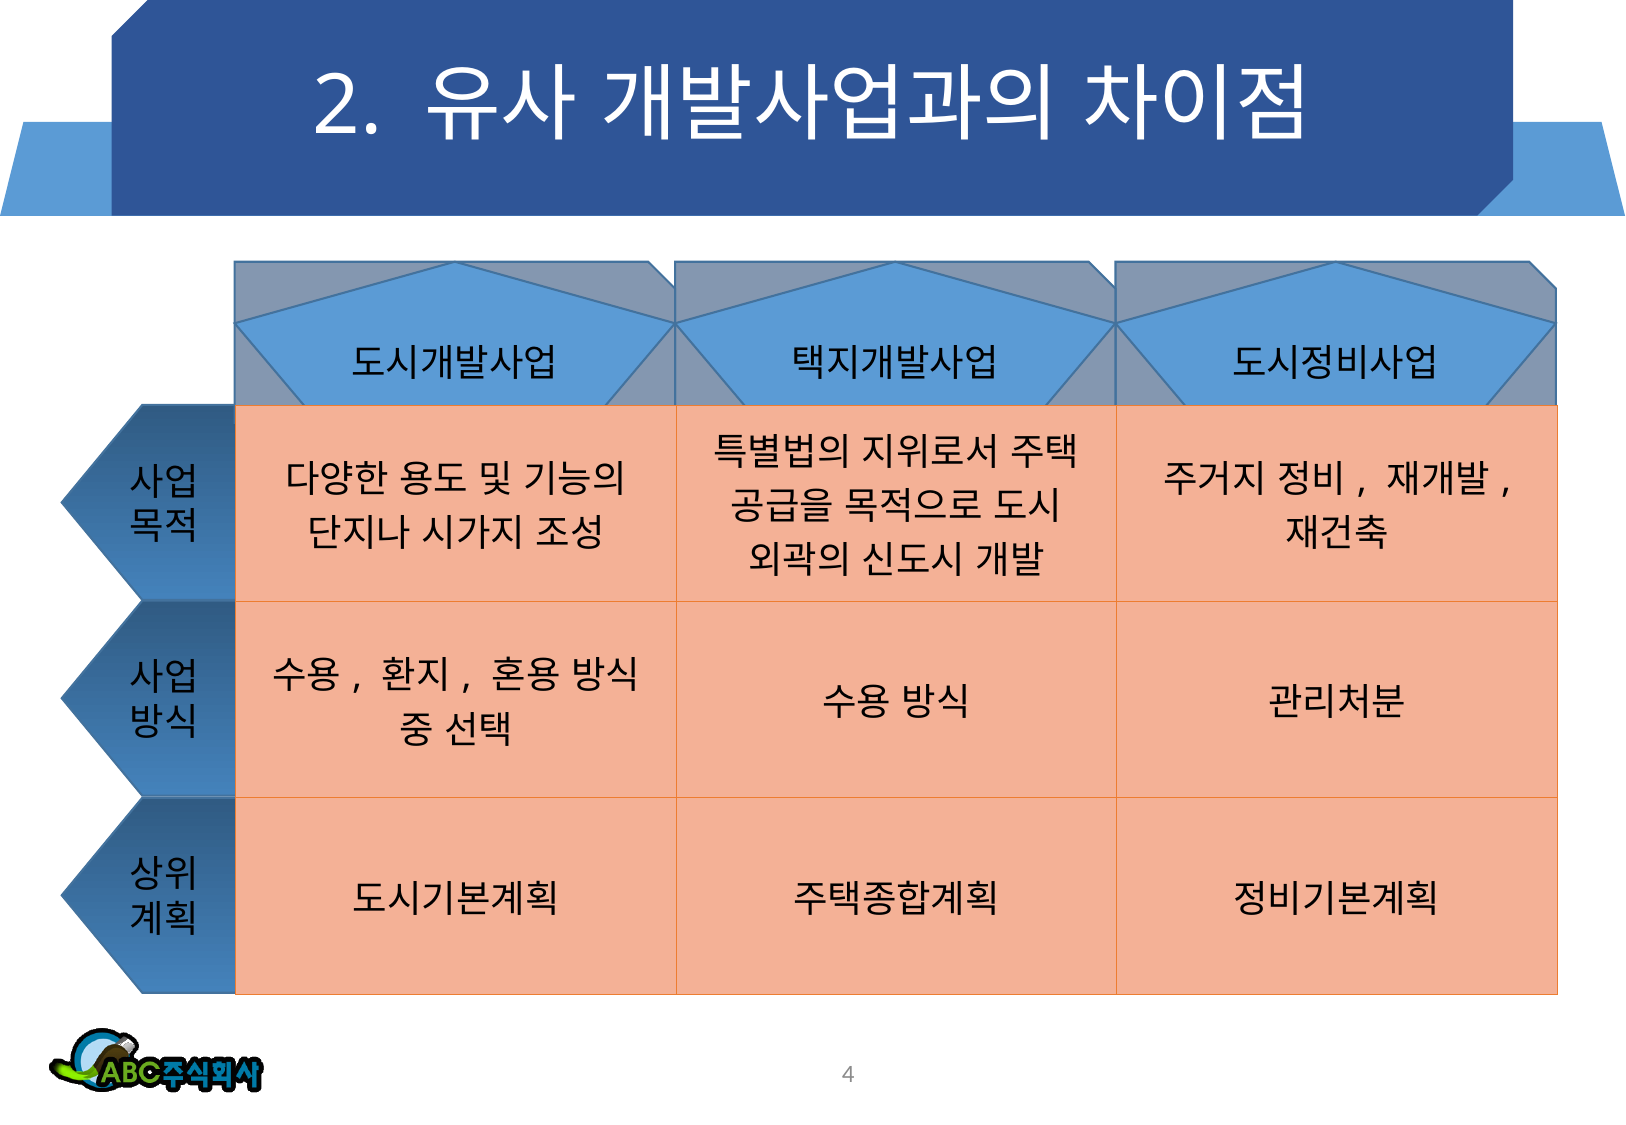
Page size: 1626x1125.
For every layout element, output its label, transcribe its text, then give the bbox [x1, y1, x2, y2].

table_header 다양한 용도 및 기능의 단지나 시가지 조성 [236, 406, 676, 601]
text_box [233, 325, 301, 424]
text_box 사업 방식 [60, 599, 235, 796]
text_box 상위 계획 [60, 796, 235, 994]
text_box [1117, 328, 1182, 405]
text_box [457, 260, 677, 322]
text_box [1489, 325, 1557, 405]
text_box [1114, 260, 1334, 321]
slide_number 4 [665, 1042, 1031, 1103]
table_cell 정비기본계획 [1117, 798, 1557, 994]
text_box 택지개발사업 [677, 260, 1118, 405]
table_cell 도시기본계획 [236, 798, 676, 994]
text_box [233, 260, 453, 322]
table_cell 수용 방식 [677, 602, 1116, 797]
text_box [609, 324, 677, 405]
text_box 도시정비사업 [1117, 260, 1558, 405]
text_box [674, 260, 894, 321]
table_cell 관리처분 [1117, 602, 1557, 797]
table_cell 수용, 환지, 혼용 방식 중 선택 [236, 602, 676, 797]
text_box 사업 목적 [60, 403, 235, 600]
text_box [897, 260, 1117, 322]
text_box 도시개발사업 [232, 260, 677, 405]
title 2. 유사 개발사업과의 차이점 [111, 0, 1514, 216]
text_box [677, 329, 741, 405]
table_header 특별법의 지위로서 주택 공급을 목적으로 도시 외곽의 신도시 개발 [677, 406, 1116, 601]
table_cell 주택종합계획 [677, 798, 1116, 994]
text_box [1049, 325, 1117, 405]
table_header 주거지 정비, 재개발, 재건축 [1117, 406, 1557, 601]
text_box [1337, 260, 1557, 322]
picture [39, 1021, 270, 1097]
